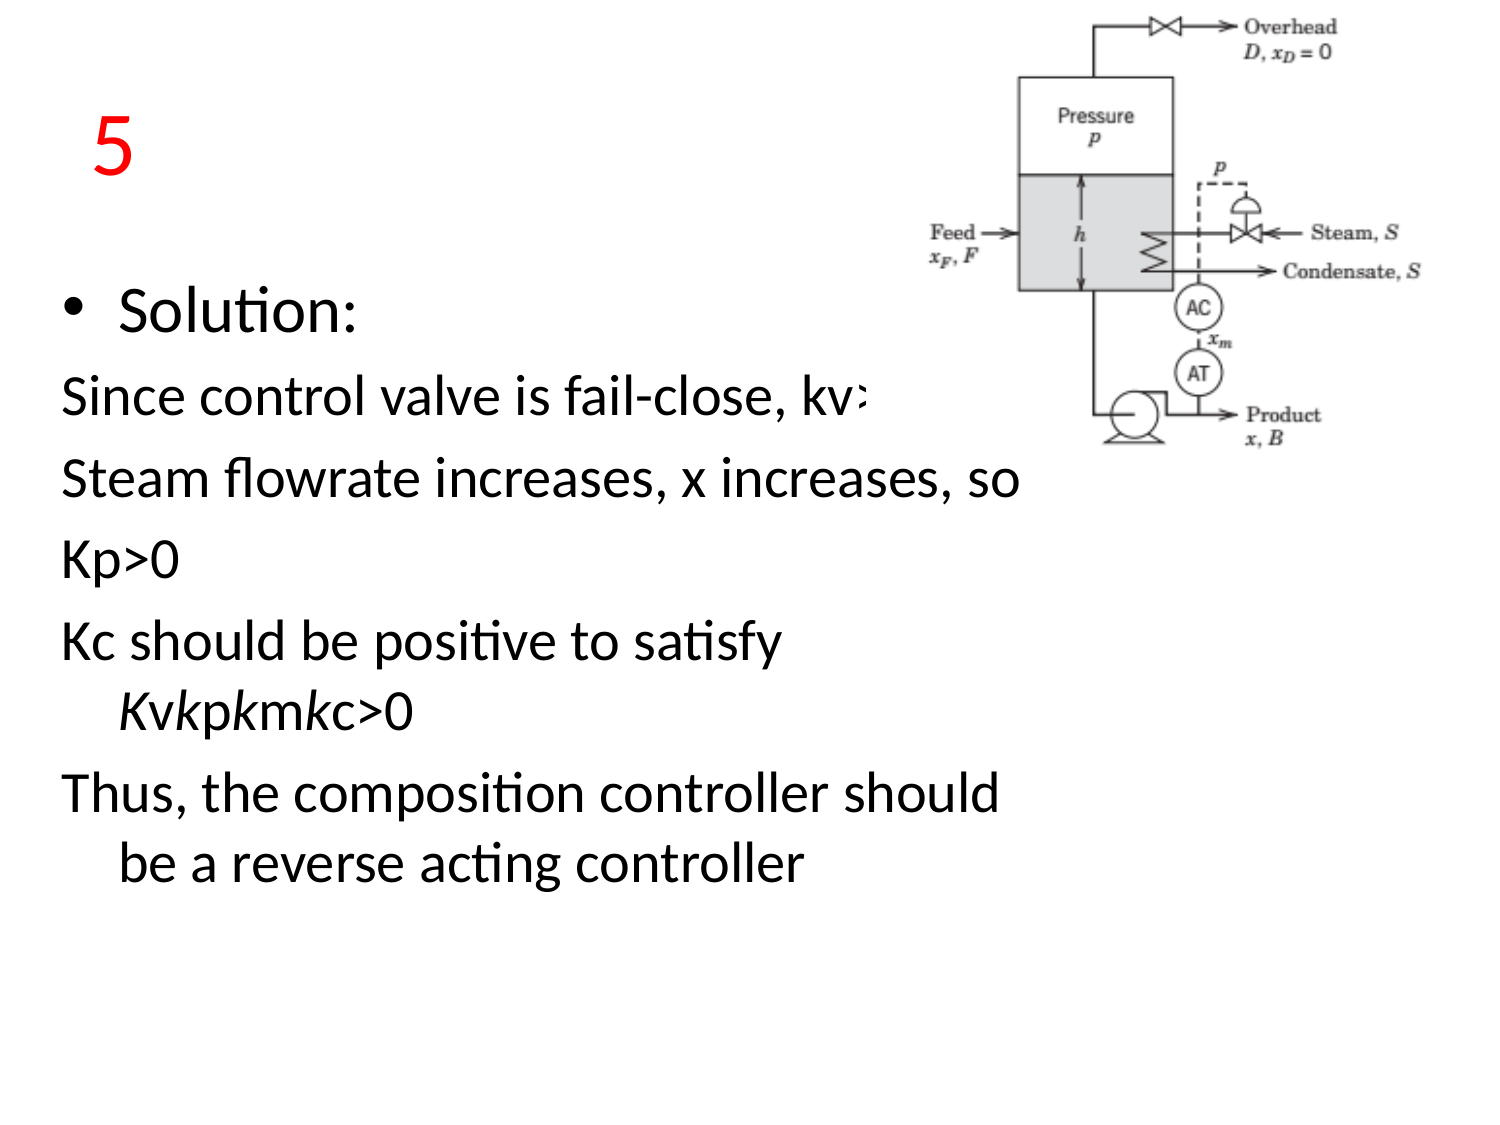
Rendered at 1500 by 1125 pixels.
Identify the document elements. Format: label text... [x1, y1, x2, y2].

list Solution: Since control valve is fail-close, kv>0 Steam flowrate increases, x increases, so Kp>0 Kc should be positive to satisfy Kvkpkmkc>0 Thus, the composition controller should be a reverse acting controller [46, 257, 1055, 1001]
picture [866, 0, 1500, 463]
title 5 [75, 45, 861, 233]
